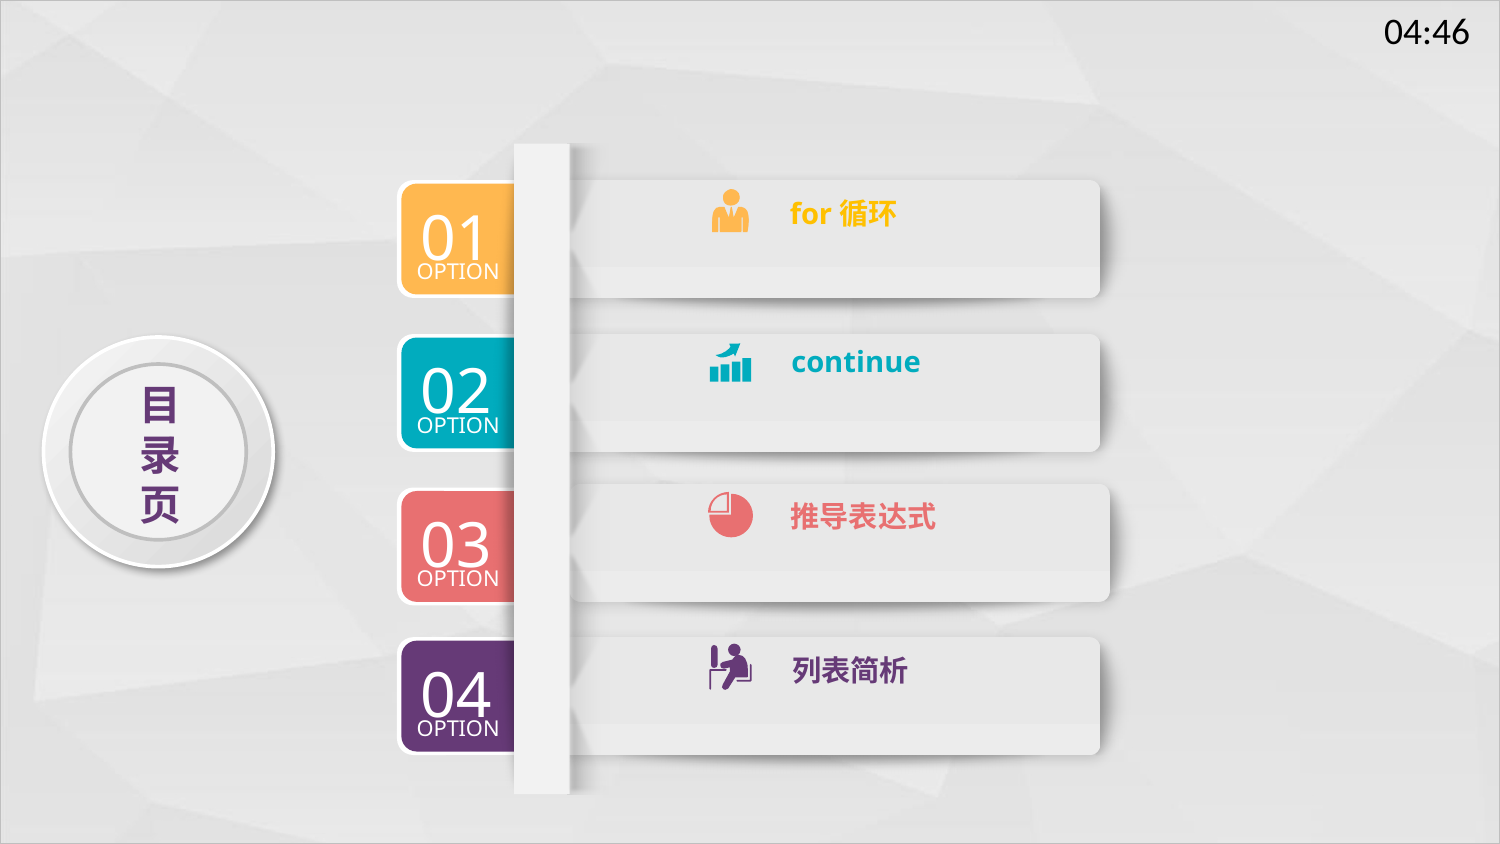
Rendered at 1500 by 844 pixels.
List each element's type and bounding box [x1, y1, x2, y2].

text_box [488, 143, 611, 801]
text_box [708, 491, 953, 542]
text_box [43, 336, 274, 567]
text_box [611, 483, 1148, 626]
text_box [392, 637, 488, 755]
text_box [392, 180, 488, 298]
text_box [392, 487, 488, 606]
text_box [709, 643, 925, 696]
text_box [709, 335, 937, 387]
text_box [392, 333, 488, 452]
text_box [611, 180, 1139, 322]
text_box [611, 333, 1139, 475]
text_box [712, 187, 984, 239]
text_box [611, 637, 1139, 778]
